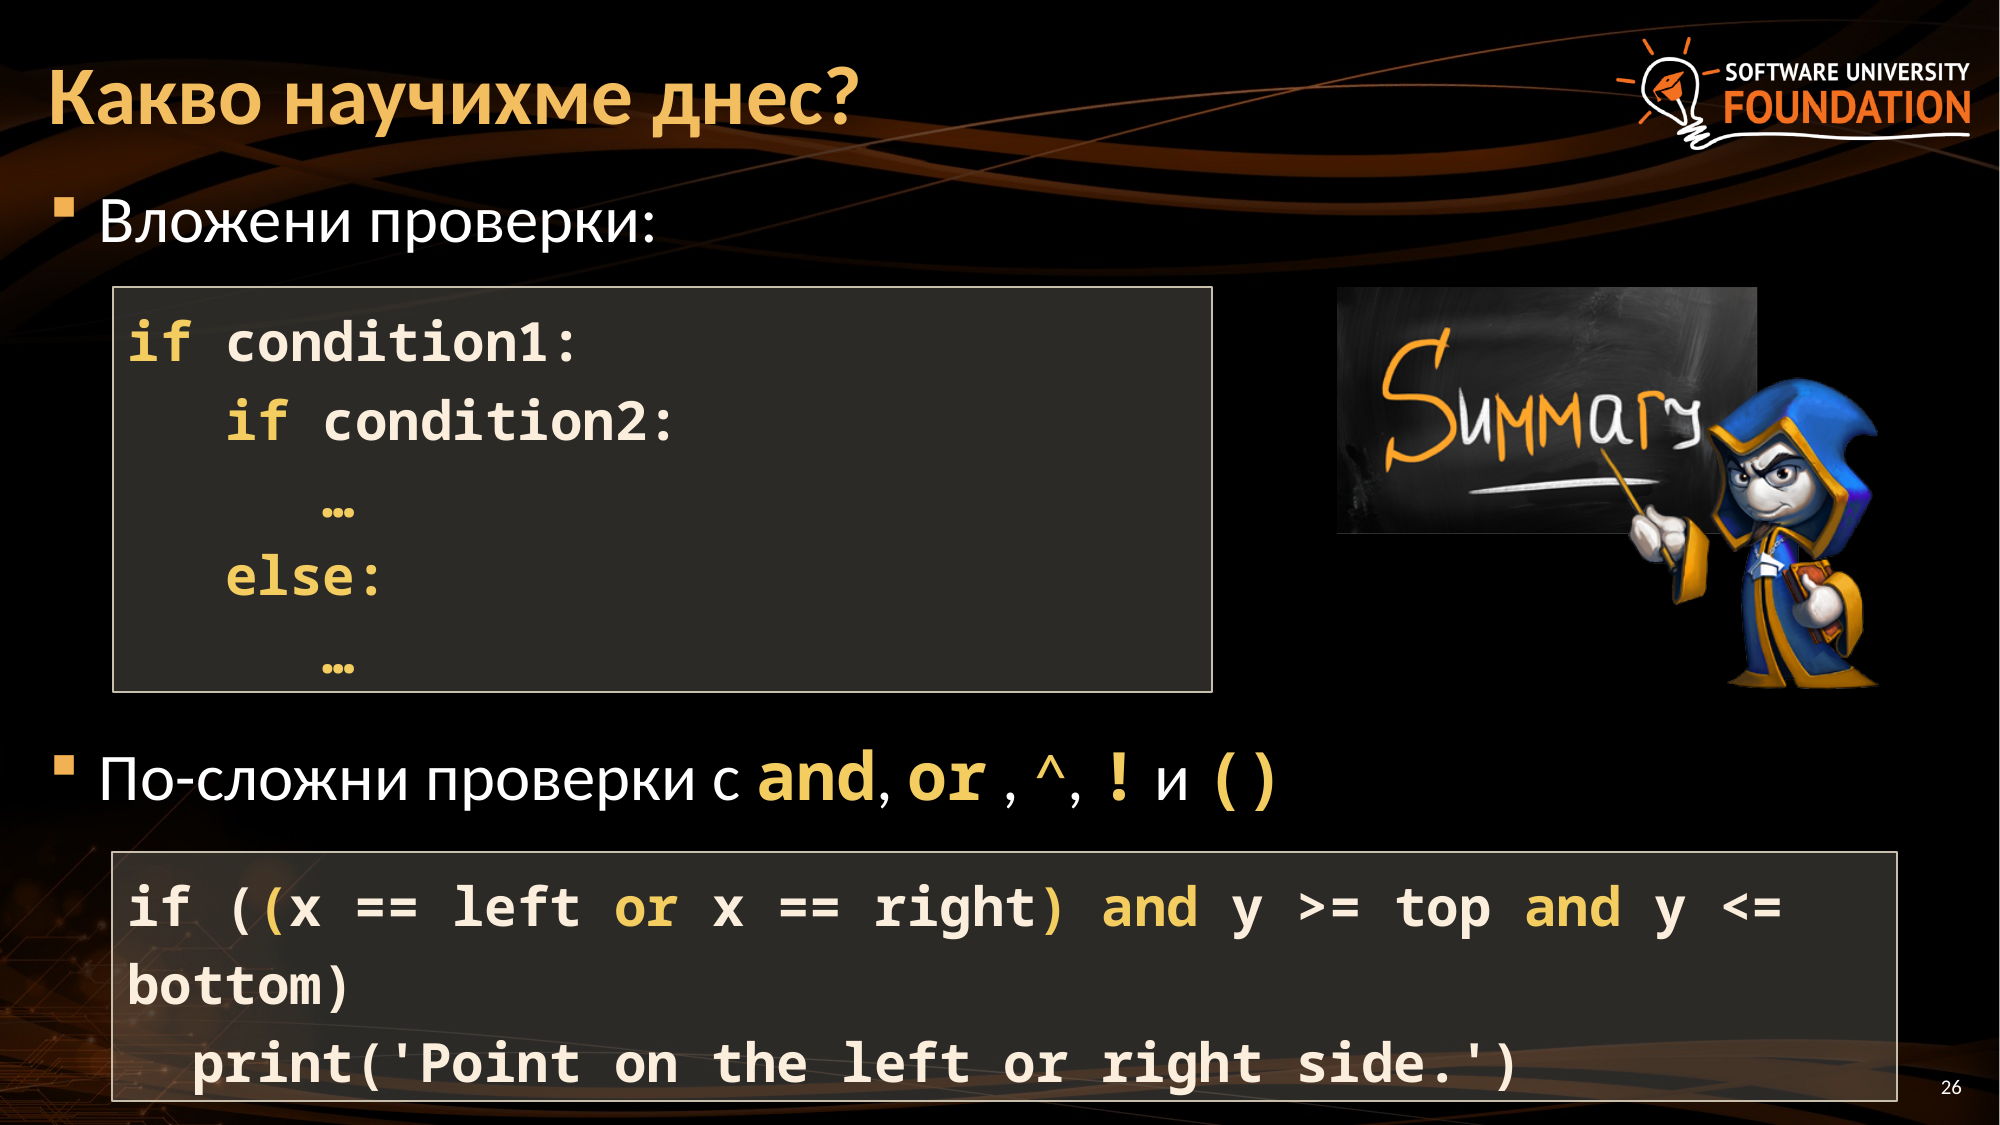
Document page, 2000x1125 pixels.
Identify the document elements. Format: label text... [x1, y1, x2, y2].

text_box if condition1: if condition2: … else: … [112, 287, 1213, 692]
picture [0, 0, 2000, 1125]
list Вложени проверки: По-сложни проверки с and, or , ^, ! и () [31, 166, 1968, 1080]
text_box if ((x == left or x == right) and y >= top and y <= bottom) print('Point on the left or right side.') [112, 852, 1898, 1101]
title Какво научихме днес? [30, 6, 1602, 189]
slide_number 26 [1897, 1080, 1968, 1103]
